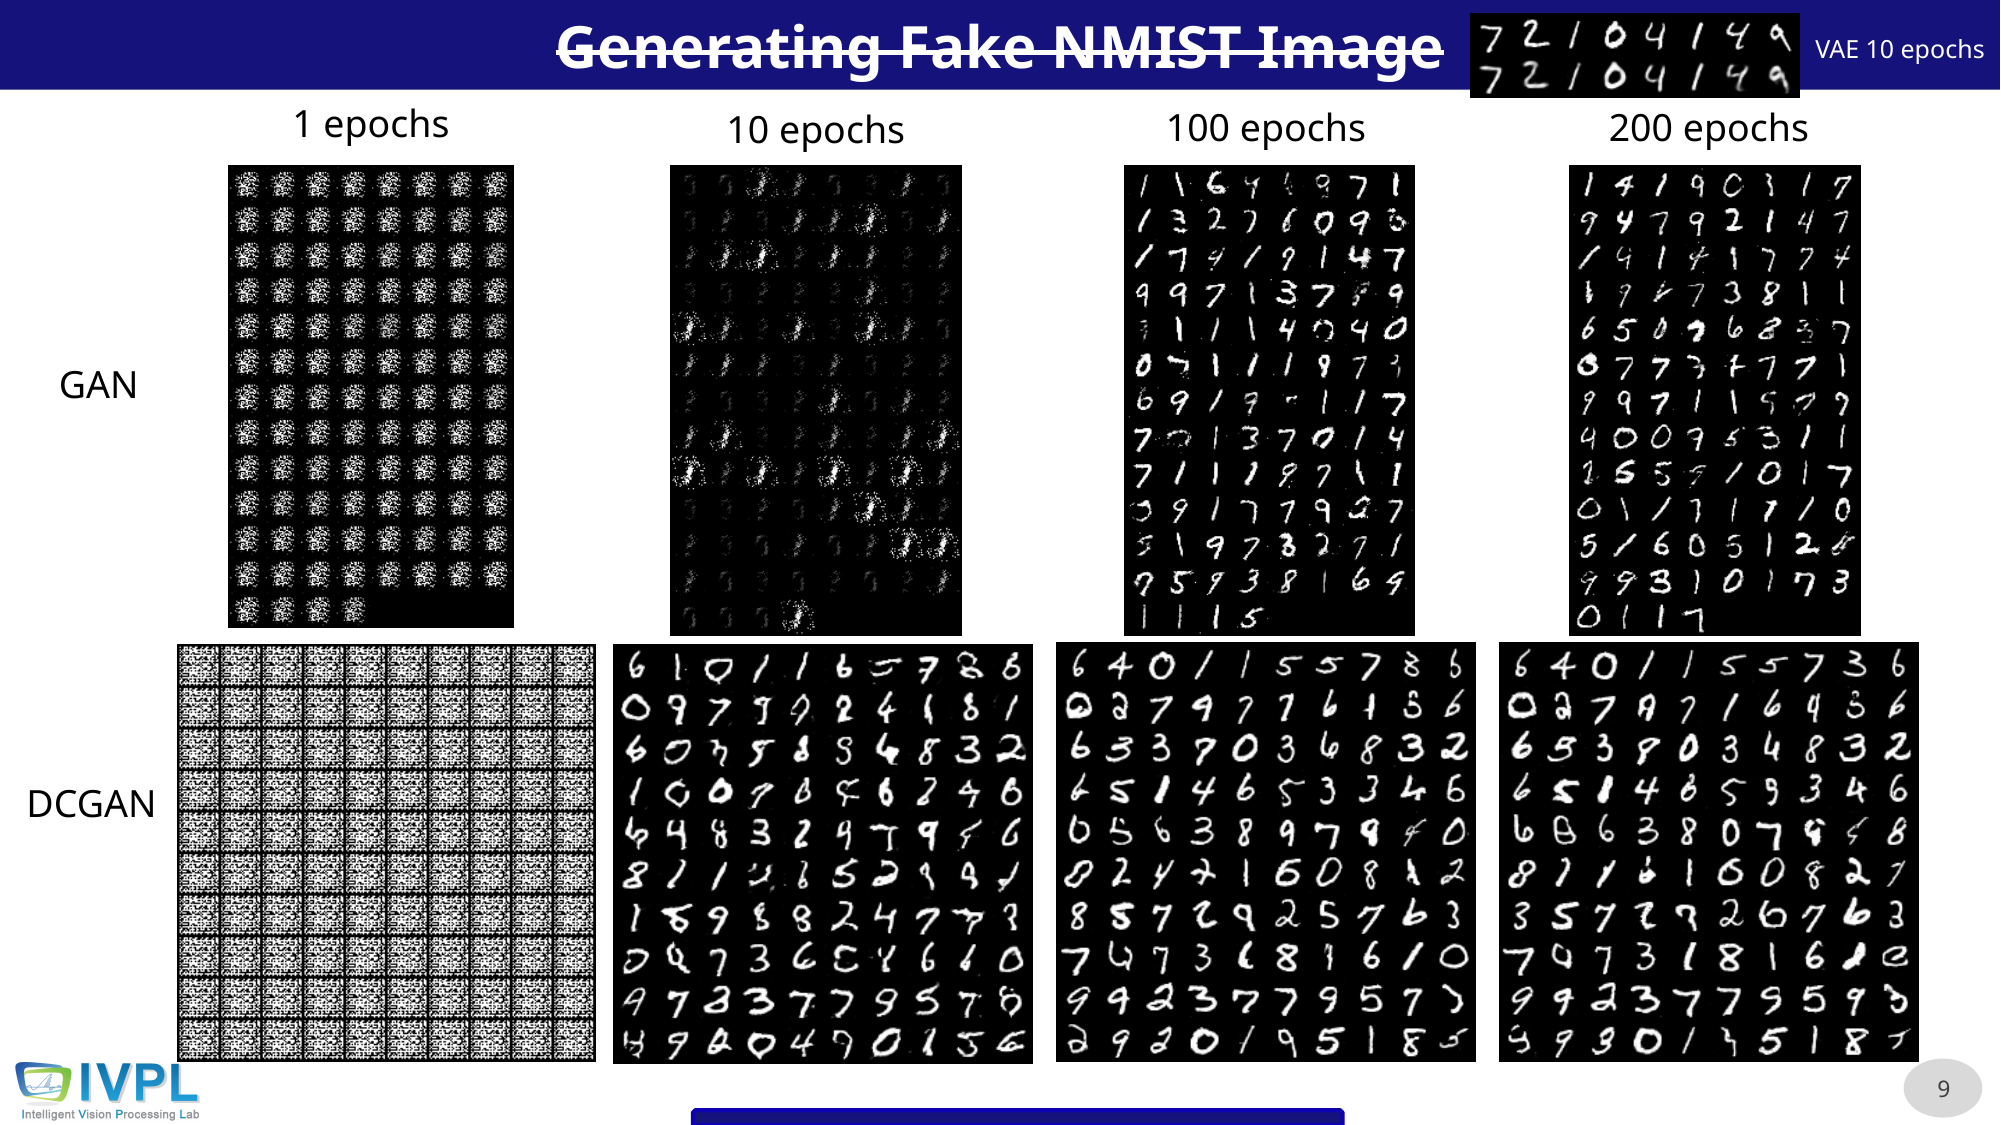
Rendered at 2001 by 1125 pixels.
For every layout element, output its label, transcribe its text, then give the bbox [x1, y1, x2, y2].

picture [1056, 642, 1476, 1063]
text_box 10 epochs [711, 98, 921, 159]
picture [1469, 13, 1800, 98]
picture [228, 164, 514, 628]
text_box 100 epochs [1151, 96, 1382, 157]
picture [1499, 642, 1919, 1063]
text_box 1 epochs [277, 92, 465, 152]
picture [670, 164, 962, 637]
picture [15, 644, 596, 1122]
picture [613, 644, 1033, 1064]
list Generating Fake NMIST Image [66, 0, 1934, 90]
text_box DCGAN [11, 772, 172, 833]
text_box VAE 10 epochs [1804, 26, 2000, 71]
text_box GAN [44, 353, 154, 414]
text_box 200 epochs [1594, 96, 1824, 157]
picture [1123, 164, 1415, 637]
picture [1569, 164, 1861, 637]
